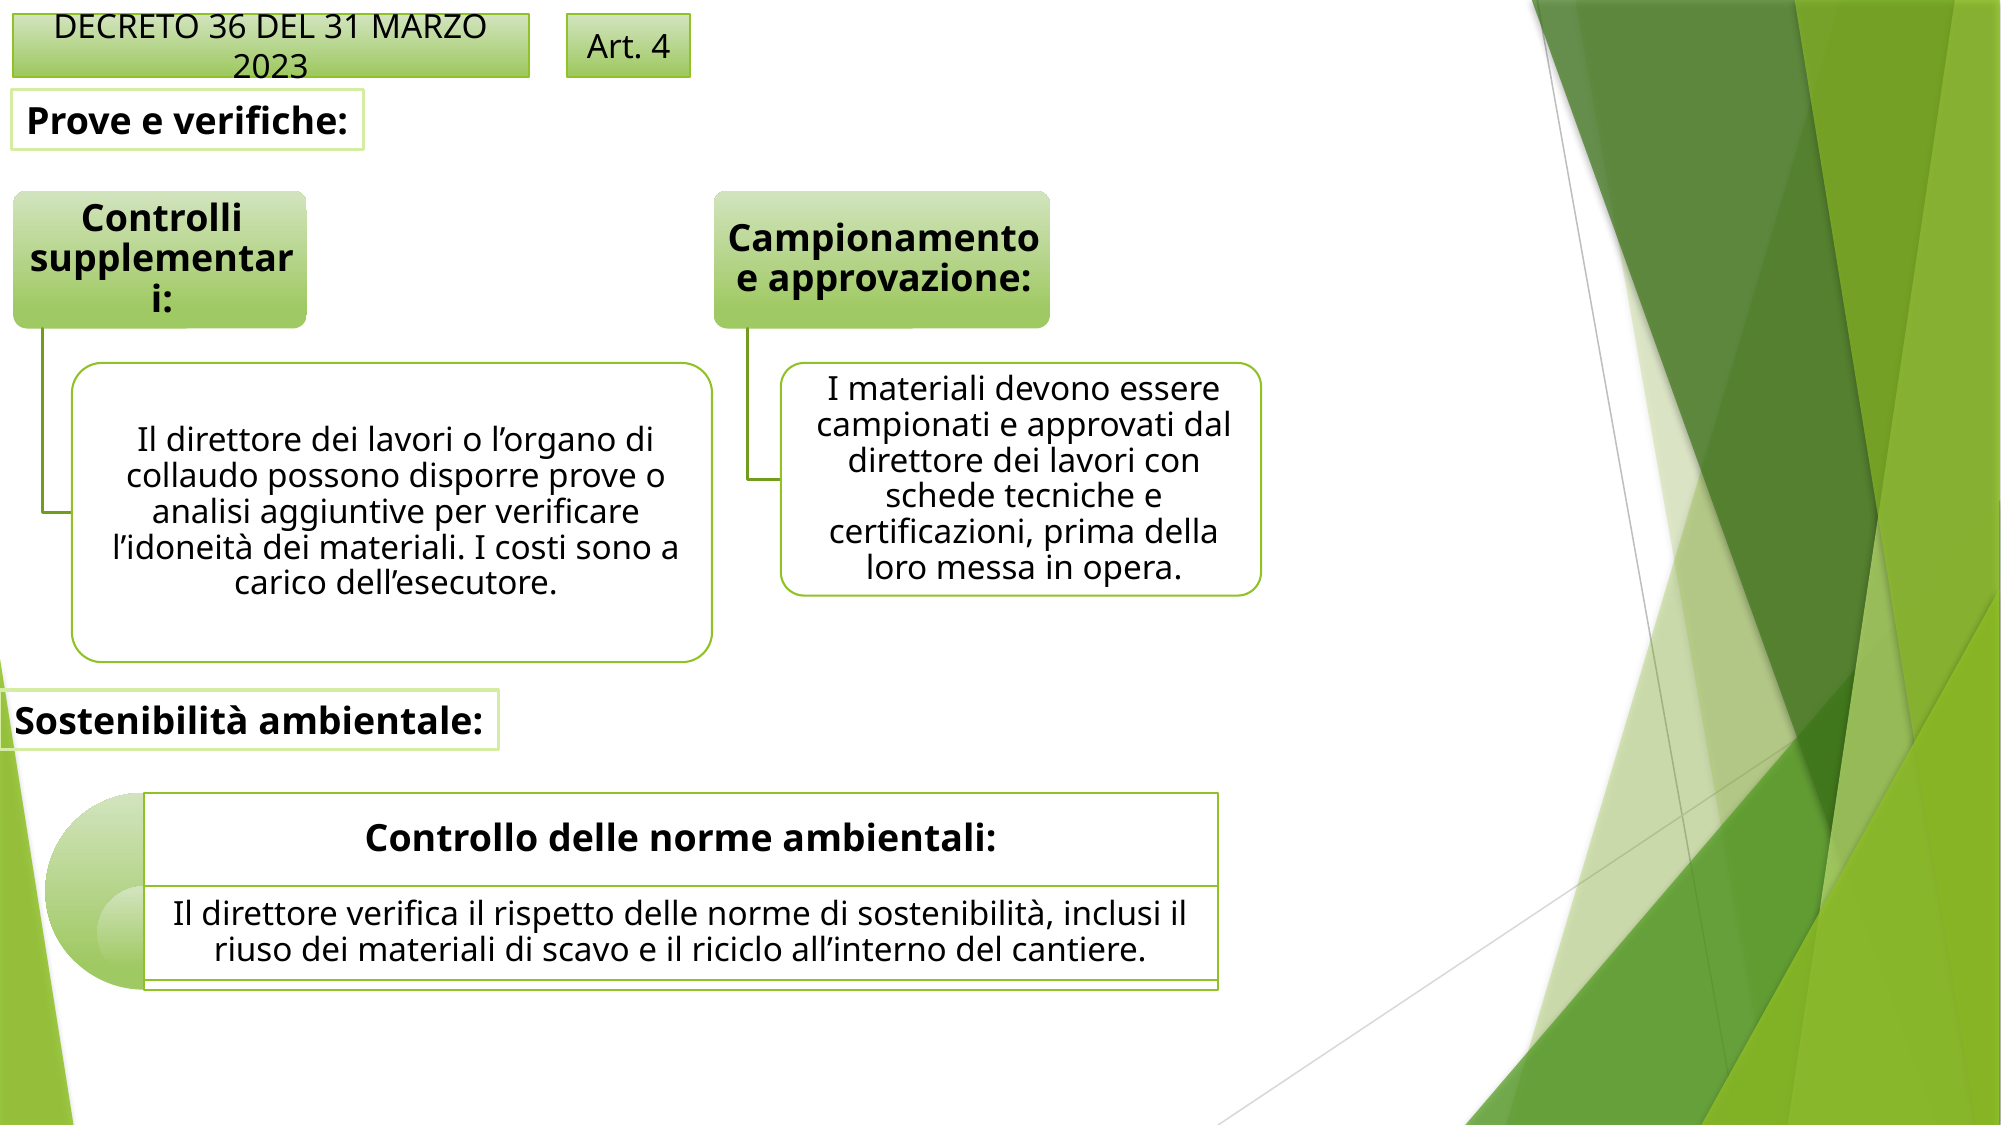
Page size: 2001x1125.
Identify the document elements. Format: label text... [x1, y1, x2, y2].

text_box Prove e verifiche: [11, 89, 364, 150]
text_box Sostenibilità ambientale: [0, 690, 499, 750]
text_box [12, 162, 1262, 691]
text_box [44, 792, 1219, 991]
text_box DECRETO 36 DEL 31 MARZO 2023 [12, 13, 530, 78]
text_box Art. 4 [566, 13, 691, 78]
